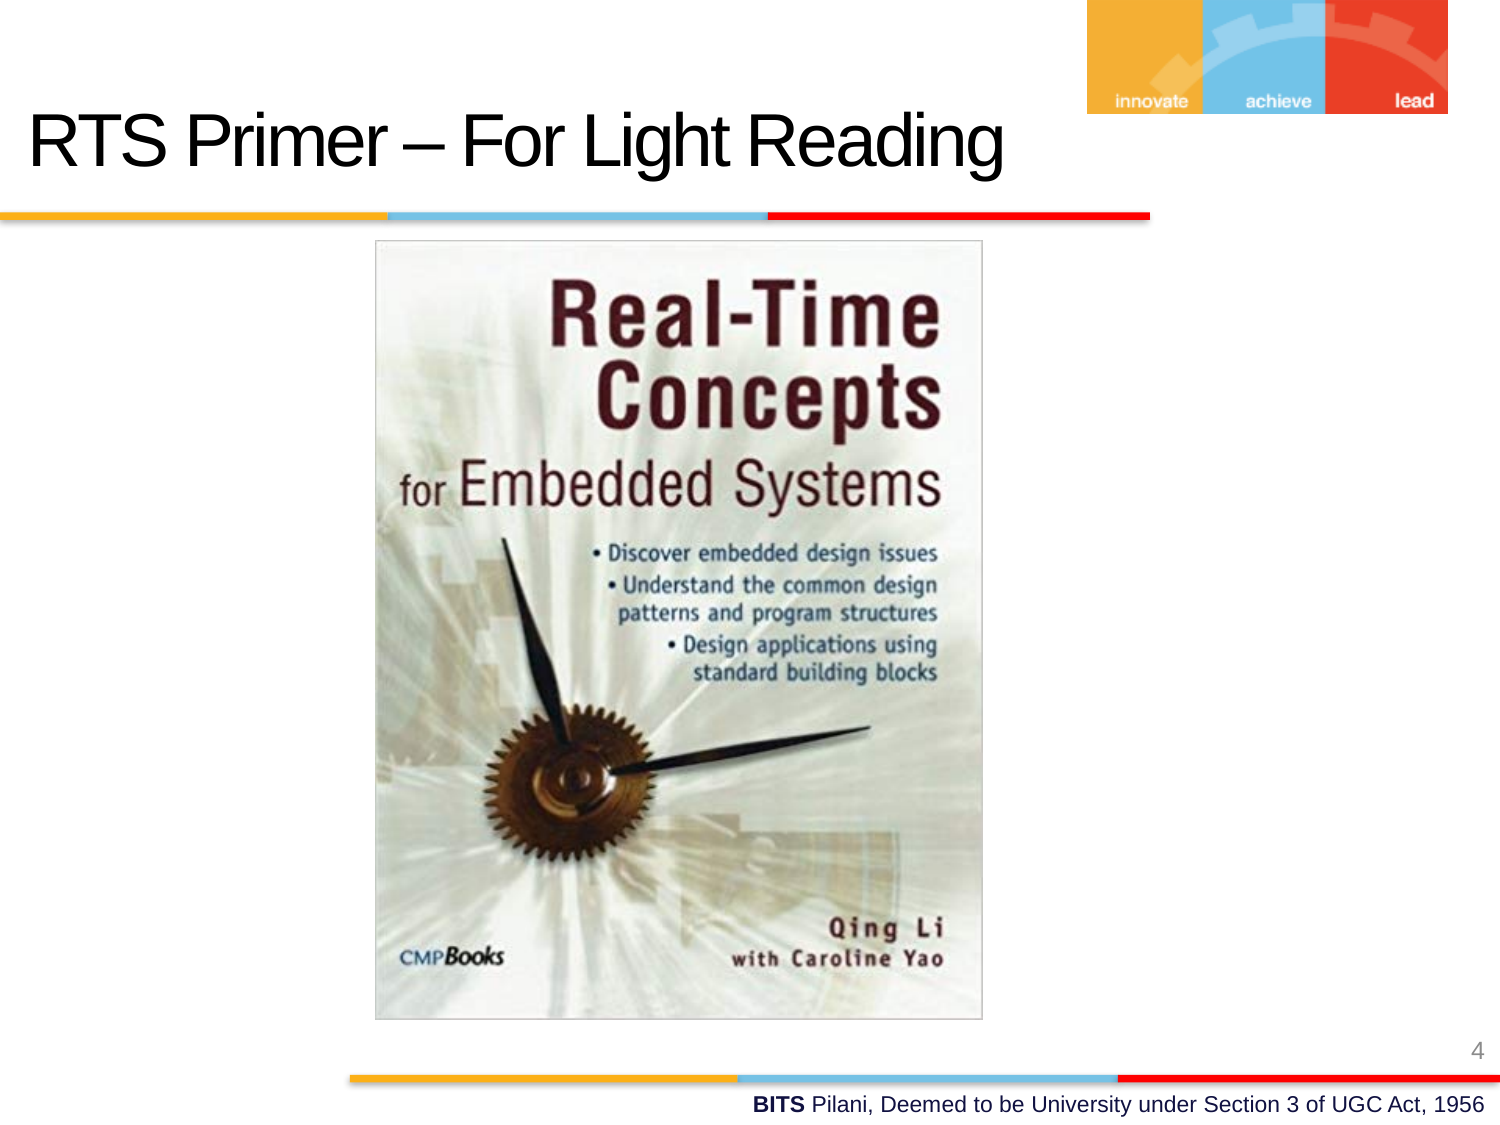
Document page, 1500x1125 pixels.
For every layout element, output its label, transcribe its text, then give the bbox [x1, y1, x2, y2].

picture [1087, 0, 1448, 114]
picture [374, 239, 983, 1021]
slide_number 4 [1149, 1019, 1500, 1080]
list RTS Primer – For Light Reading [12, 49, 1213, 238]
